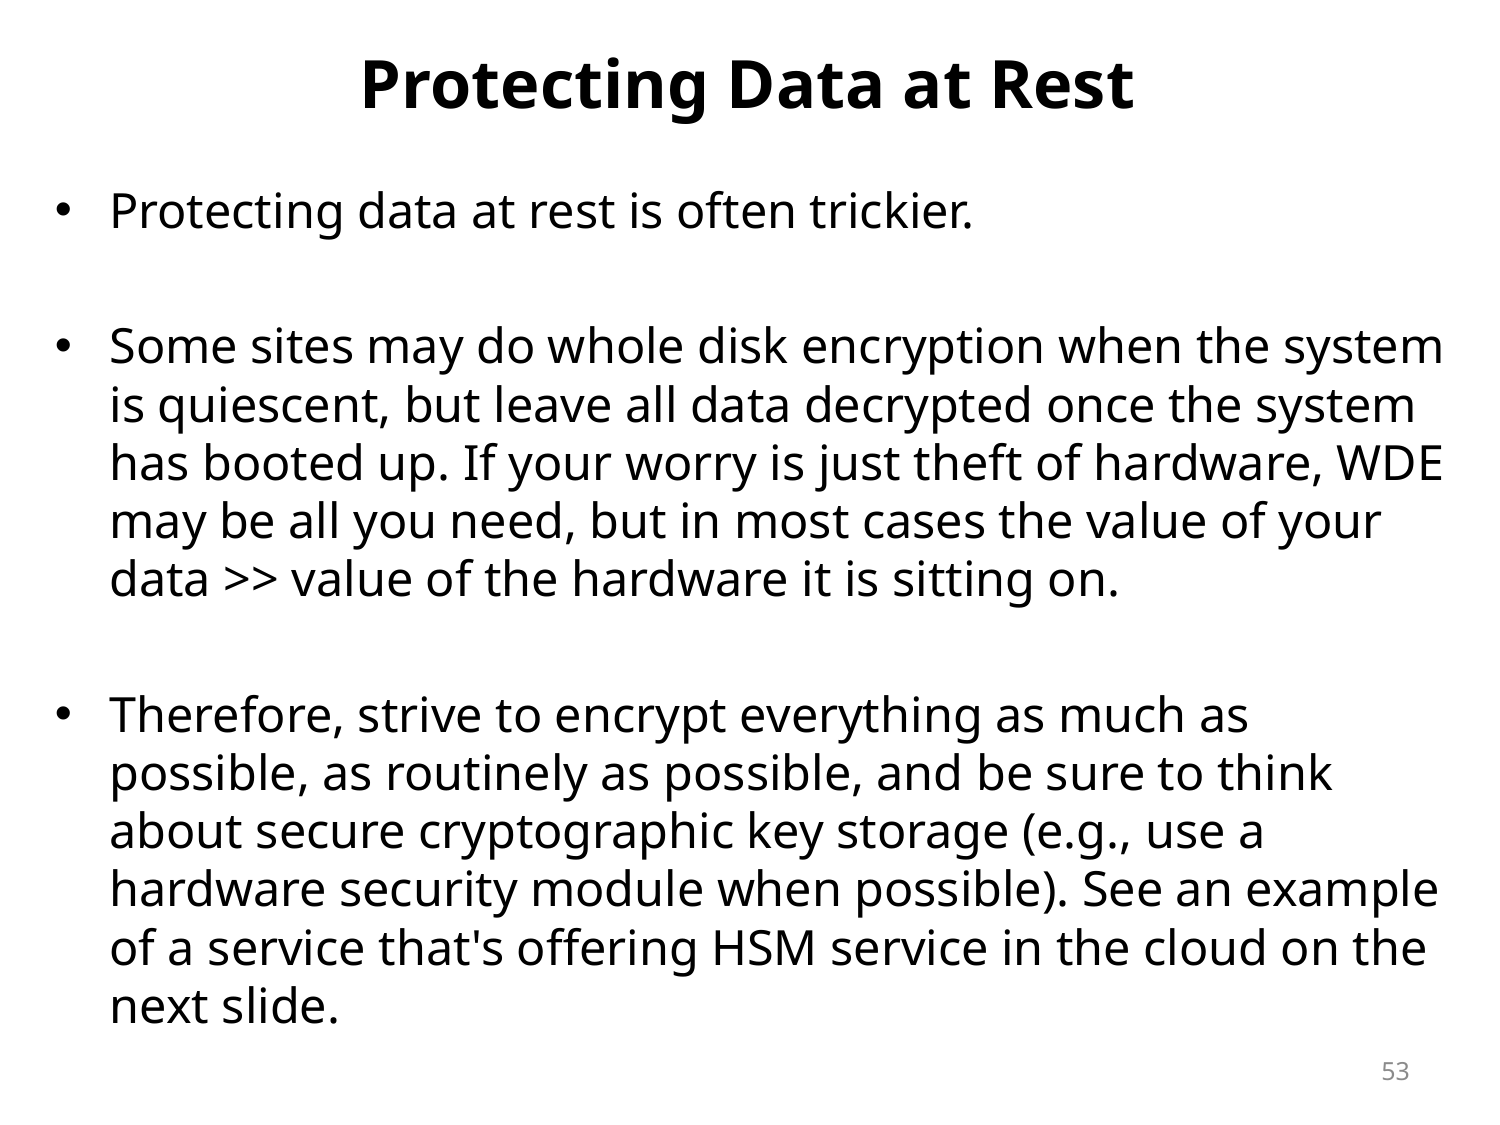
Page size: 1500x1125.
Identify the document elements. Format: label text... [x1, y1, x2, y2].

list Protecting data at rest is often trickier. Some sites may do whole disk encryption when the system is quiescent, but leave all data decrypted once the system has booted up. If your worry is just theft of hardware, WDE may be all you need, but in most cases the value of your data >> value of the hardware it is sitting on. Therefore, strive to encrypt everything as much as possible, as routinely as possible, and be sure to think about secure cryptographic key storage (e.g., use a hardware security module when possible). See an example of a service that's offering HSM service in the cloud on the next slide. [39, 172, 1467, 1094]
title Protecting Data at Rest [28, 25, 1467, 138]
slide_number 53 [1074, 1042, 1425, 1103]
